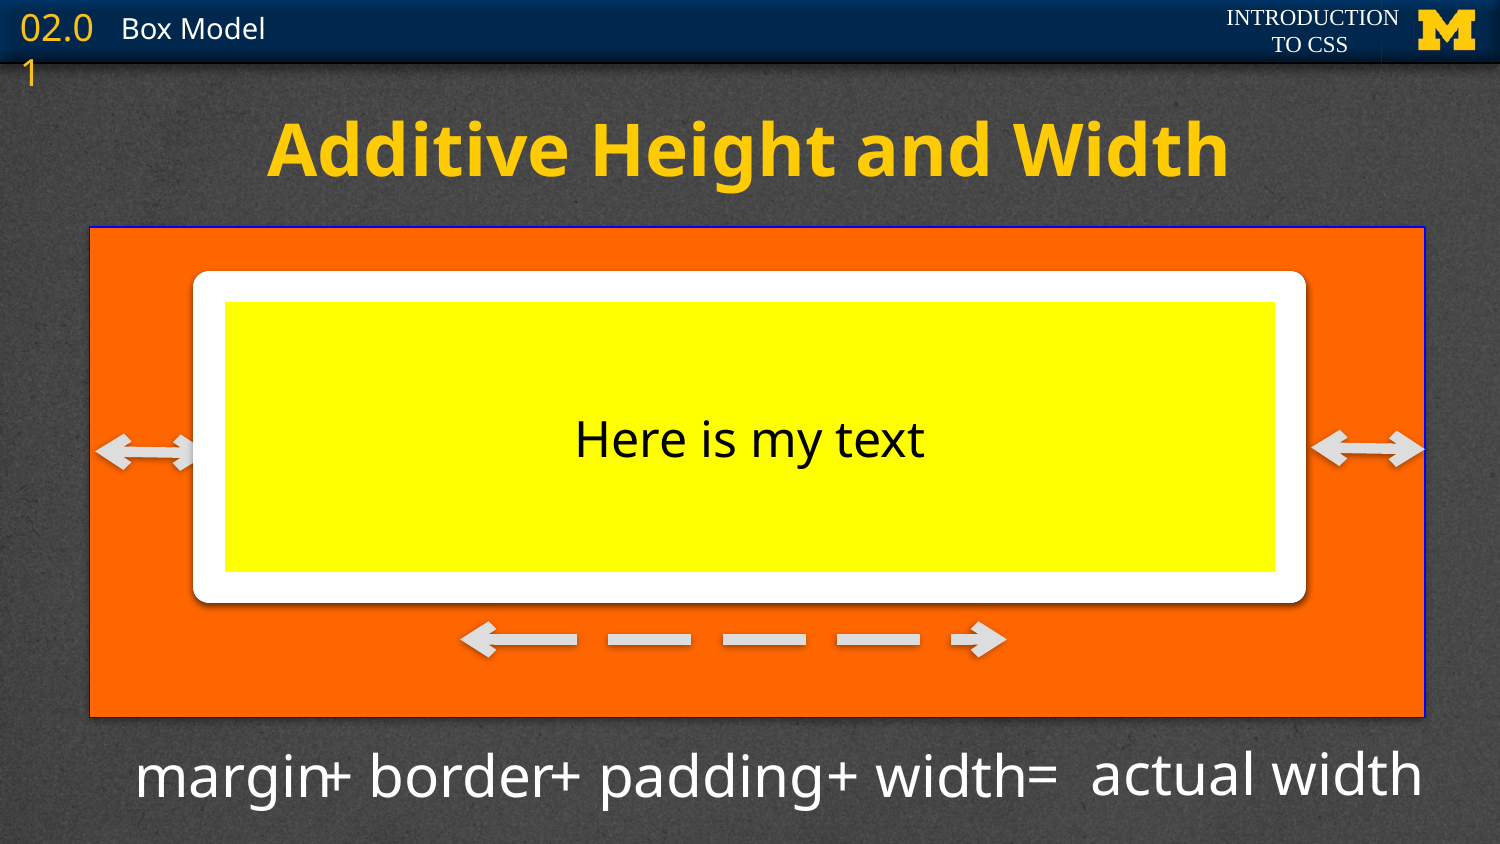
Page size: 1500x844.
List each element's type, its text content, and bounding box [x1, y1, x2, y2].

picture [0, 0, 1500, 844]
title Additive Height and Width [58, 96, 1442, 212]
text_box + border [289, 731, 534, 817]
text_box = actual width [1012, 729, 1440, 815]
text_box margin [119, 731, 289, 817]
text_box + width [812, 731, 1044, 817]
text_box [89, 226, 1426, 718]
text_box + padding [534, 731, 812, 817]
